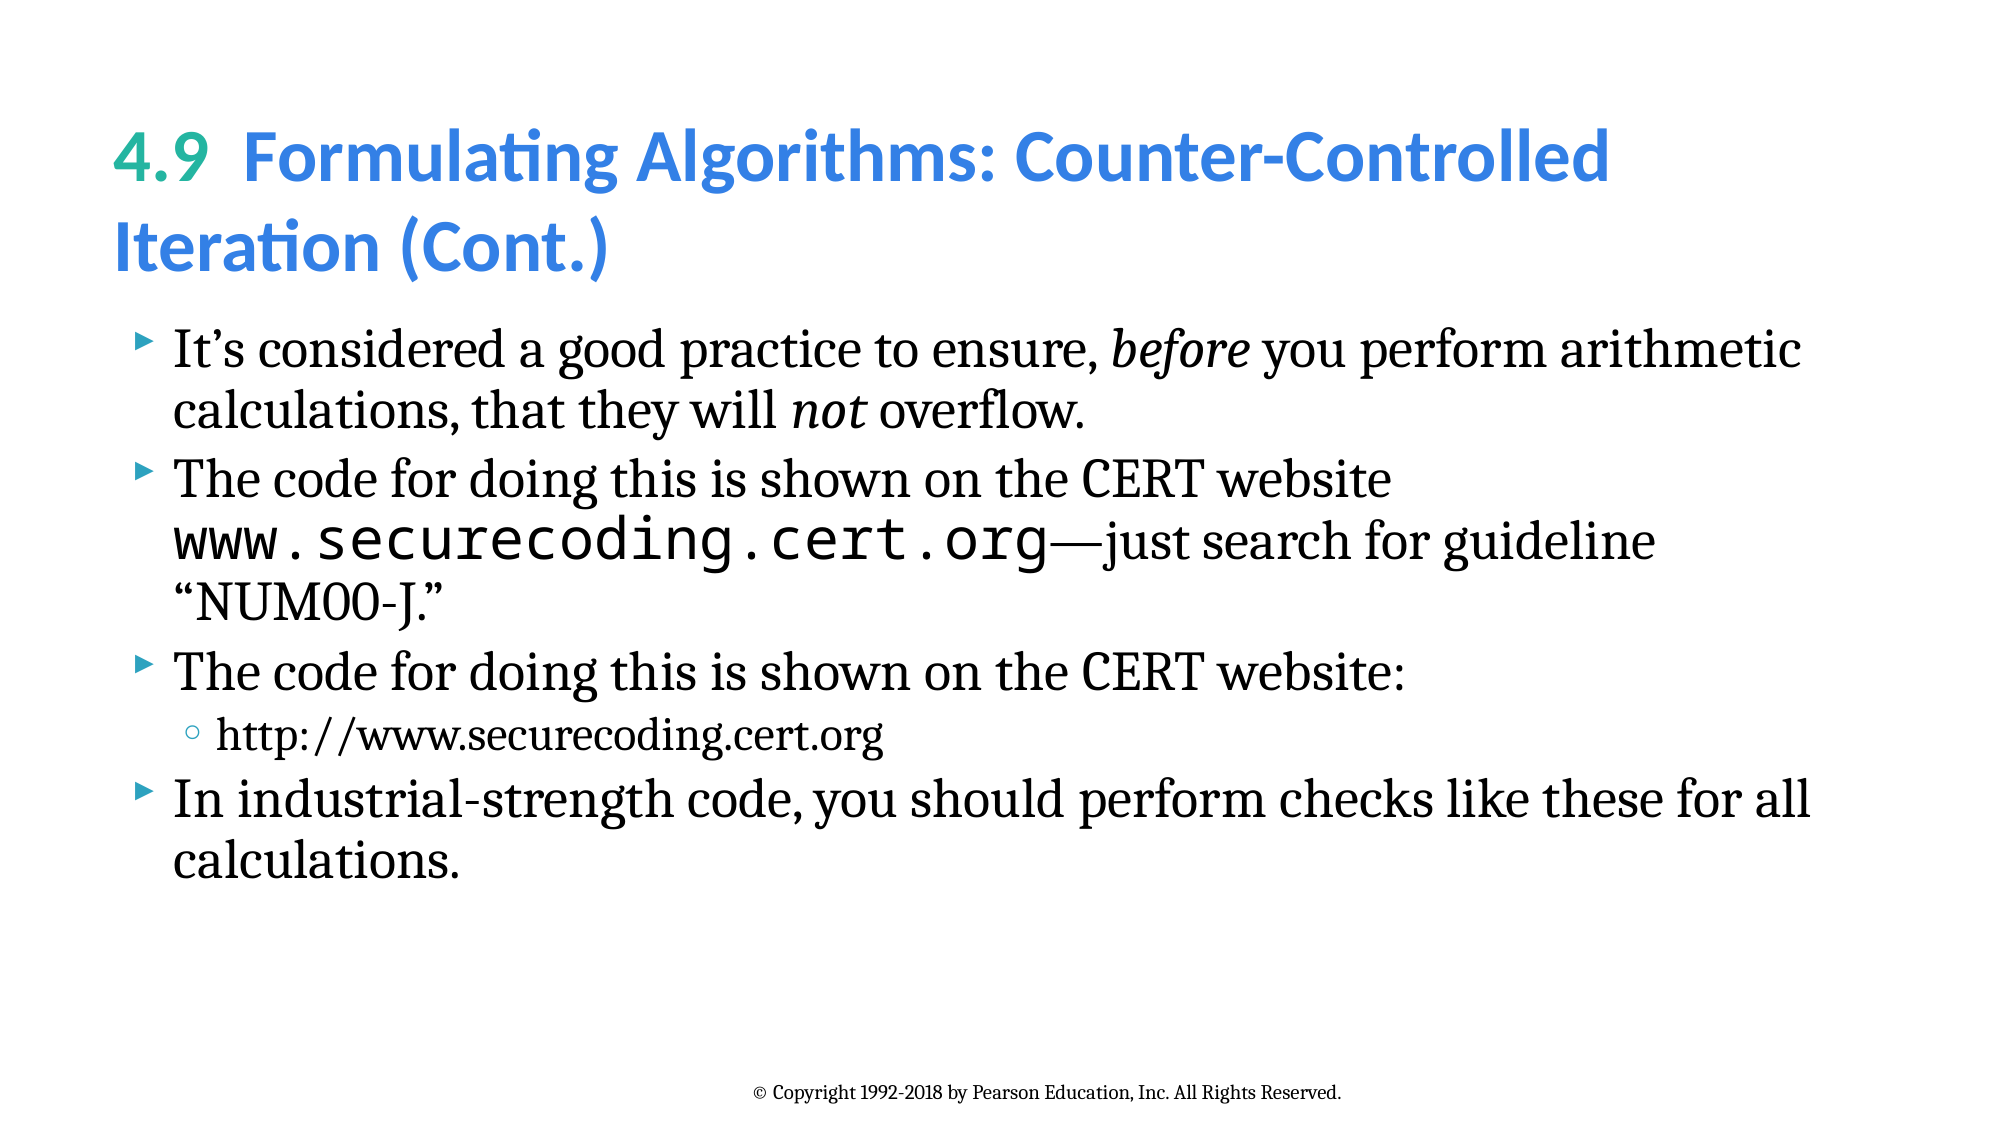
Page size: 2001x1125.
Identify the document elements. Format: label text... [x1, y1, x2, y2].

title 4.9 Formulating Algorithms: Counter-Controlled Iteration (Cont.) [98, 56, 1892, 311]
footer © Copyright 1992-2018 by Pearson Education, Inc. All Rights Reserved. [736, 1051, 1892, 1112]
list It’s considered a good practice to ensure, before you perform arithmetic calculations, that they will not overflow. The code for doing this is shown on the CERT website www.securecoding.cert.org—just search for guideline “NUM00-J.” The code for doing this is shown on the CERT website: http://www.securecoding.cert.org In industrial-strength code, you should perform checks like these for all calculations. [98, 311, 1892, 1017]
